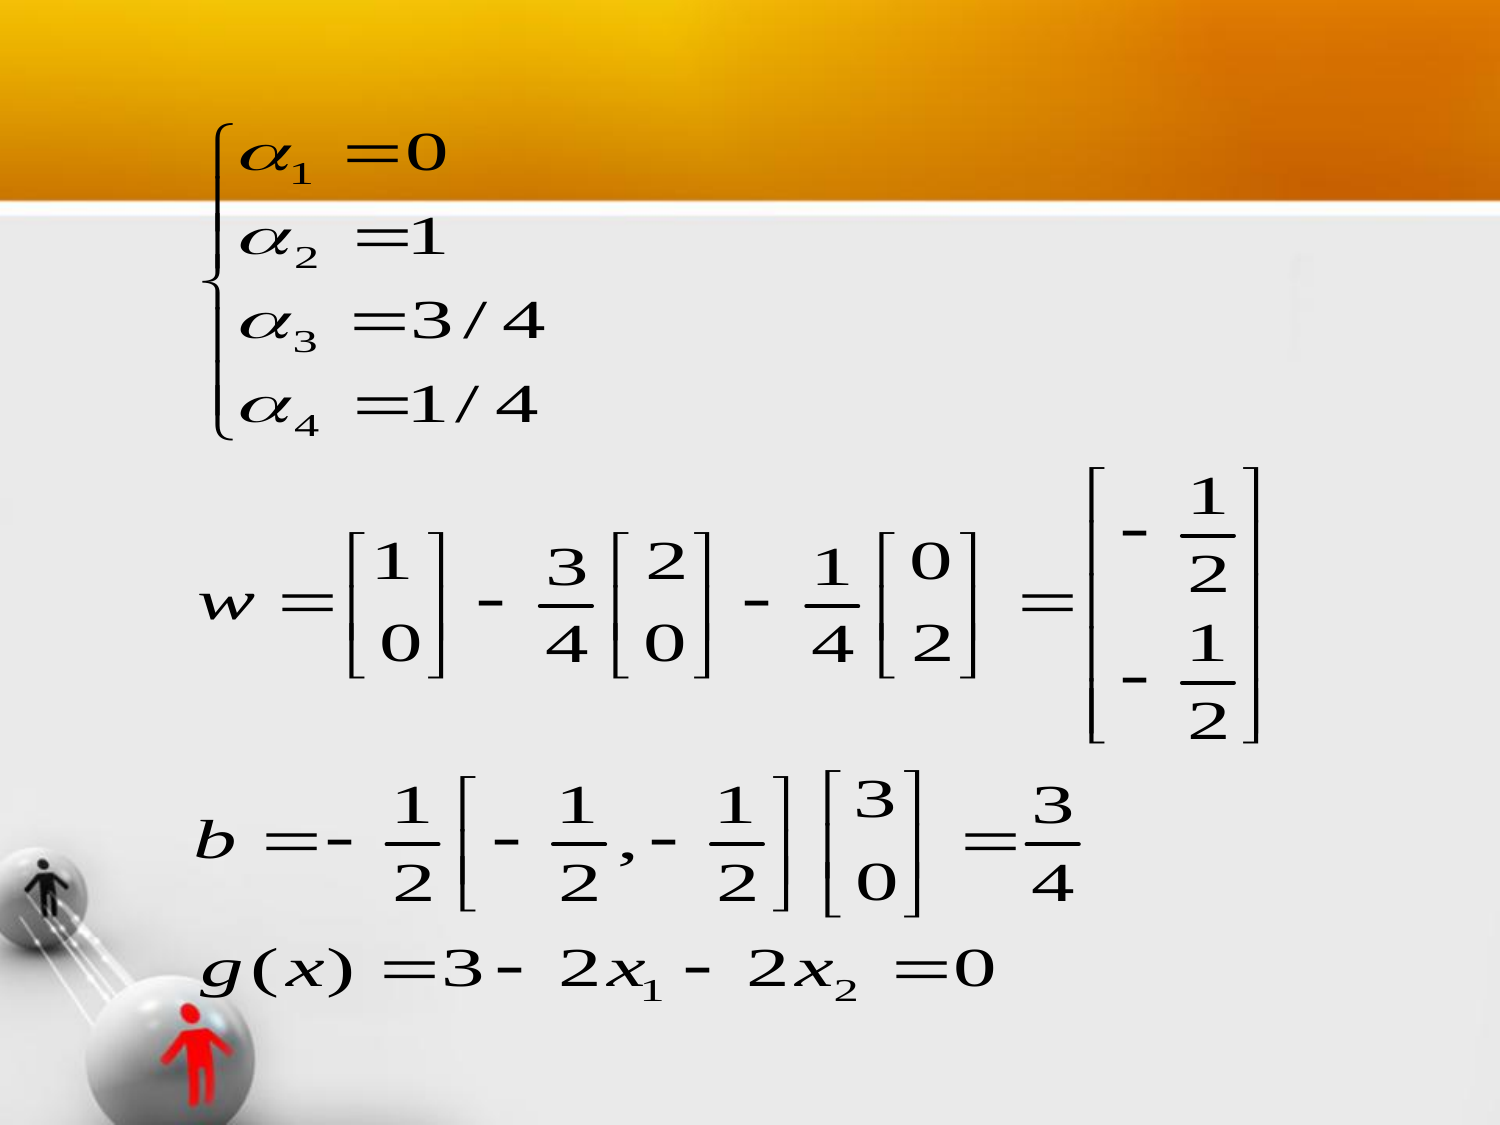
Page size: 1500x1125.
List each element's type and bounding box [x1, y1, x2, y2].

text_box [182, 113, 1294, 1012]
picture [0, 0, 1500, 1125]
